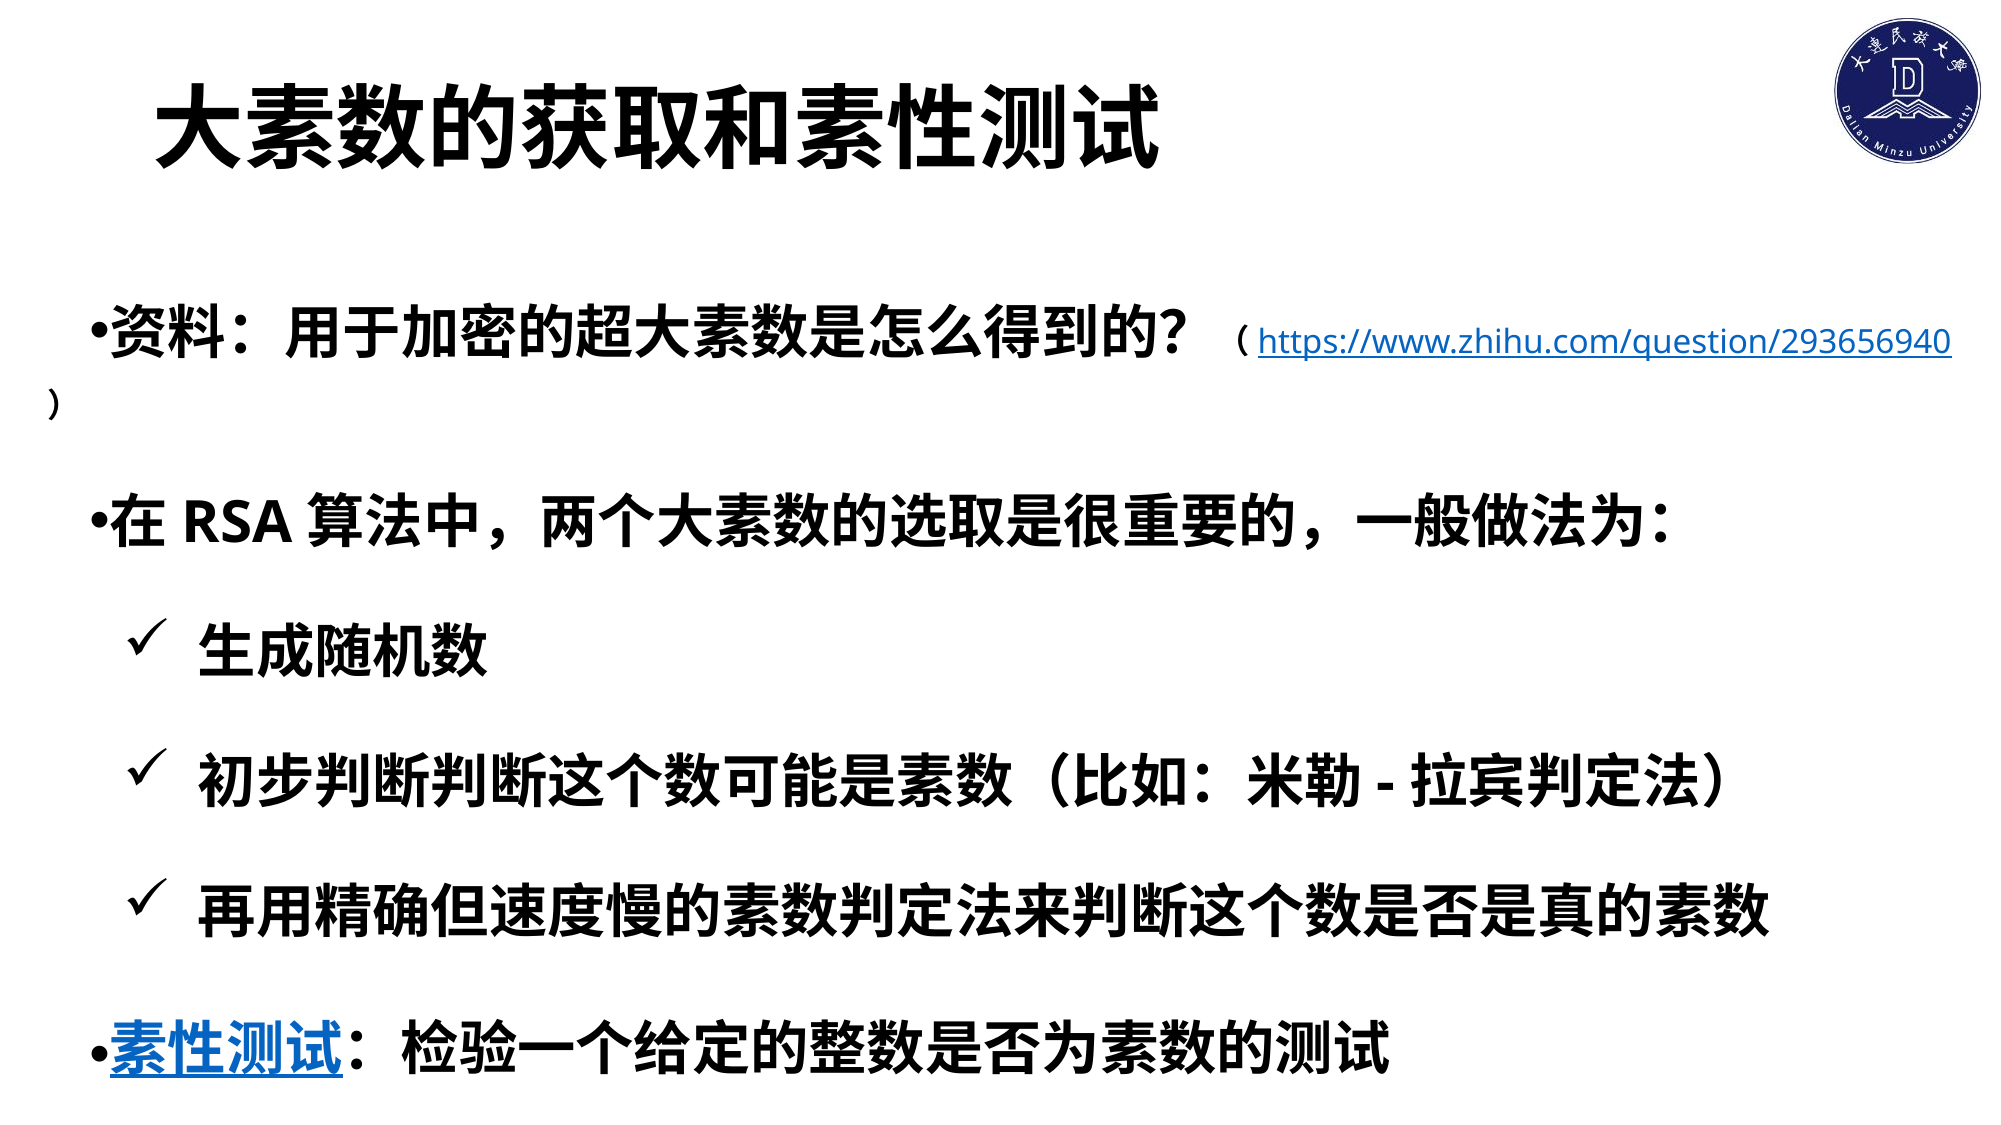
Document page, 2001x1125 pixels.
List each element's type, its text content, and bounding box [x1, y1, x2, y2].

title 大素数的获取和素性测试 [137, 58, 1763, 206]
picture [1833, 16, 1982, 164]
text_box 资料：用于加密的超大素数是怎么得到的？（https://www.zhihu.com/question/293656940） 在RSA算法中，两个大素数的选取是很重要的，一般做法为： 生成随机数 初步判断判断这个数可能是素数（比如：米勒-拉宾判定法） 再用精确但速度慢的素数判定法来判断这个数是否是真的素数 素性测试：检验一个给定的整数是否为素数的测试 [21, 252, 2000, 1103]
